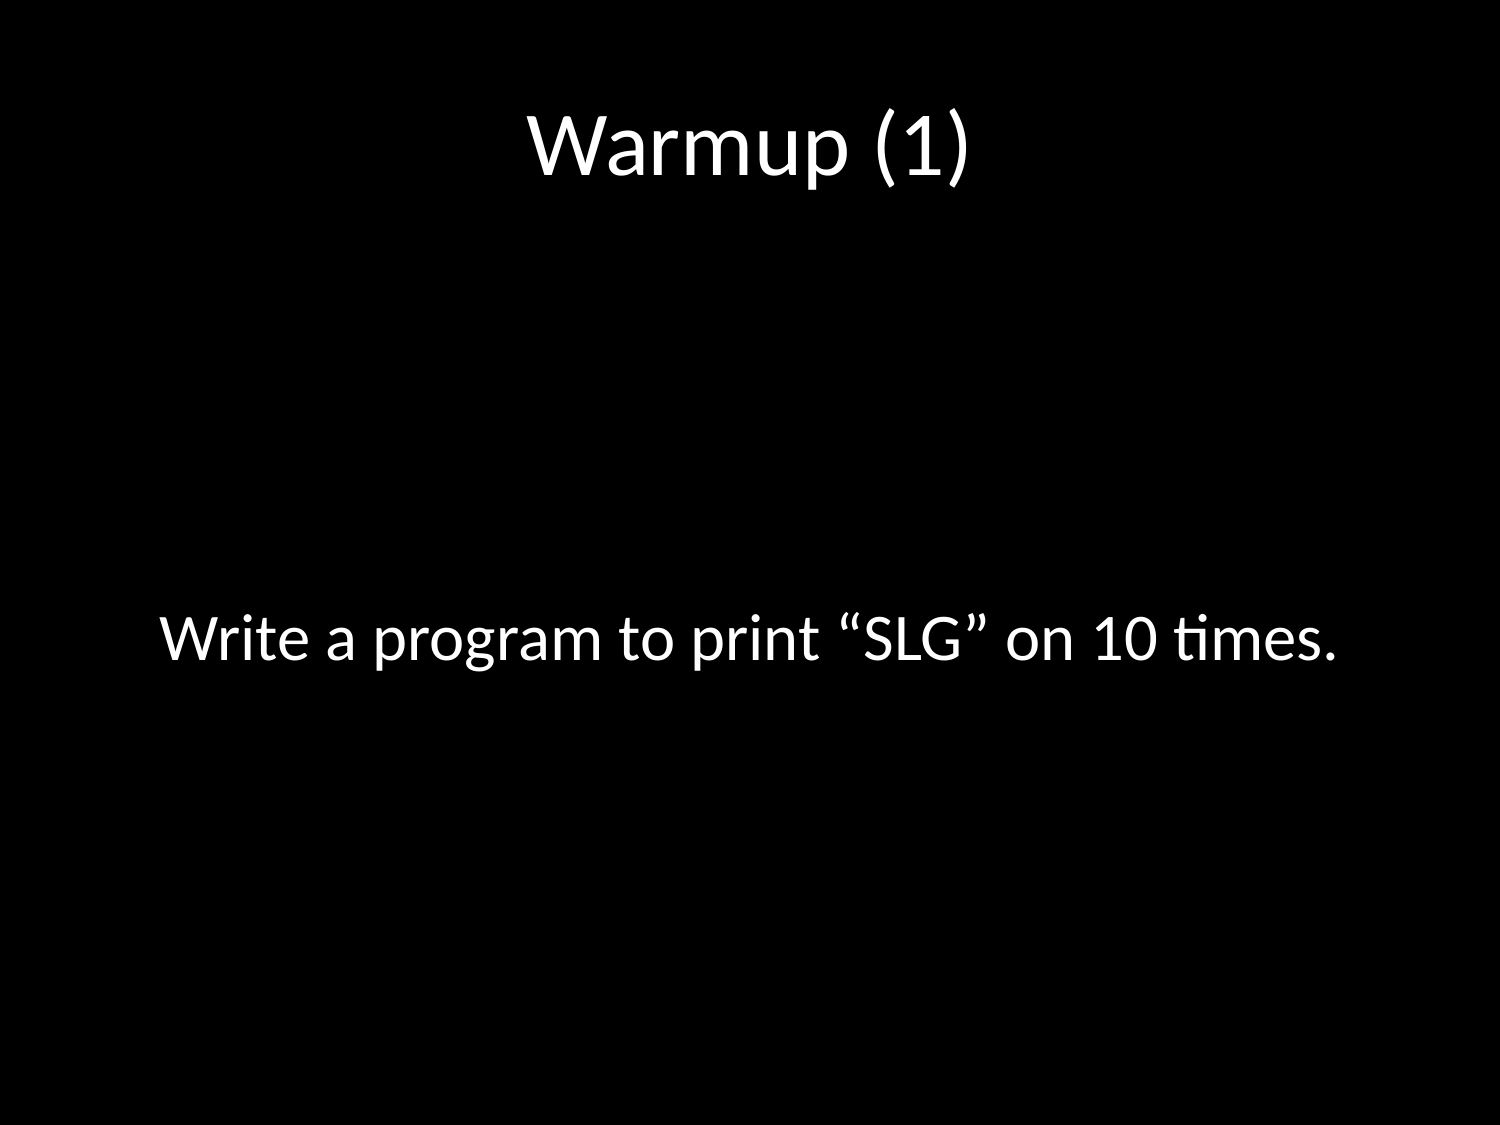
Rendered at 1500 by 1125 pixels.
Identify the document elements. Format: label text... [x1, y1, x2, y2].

title Warmup (1) [75, 45, 1425, 233]
list Write a program to print “SLG” on 10 times. [75, 262, 1425, 1005]
